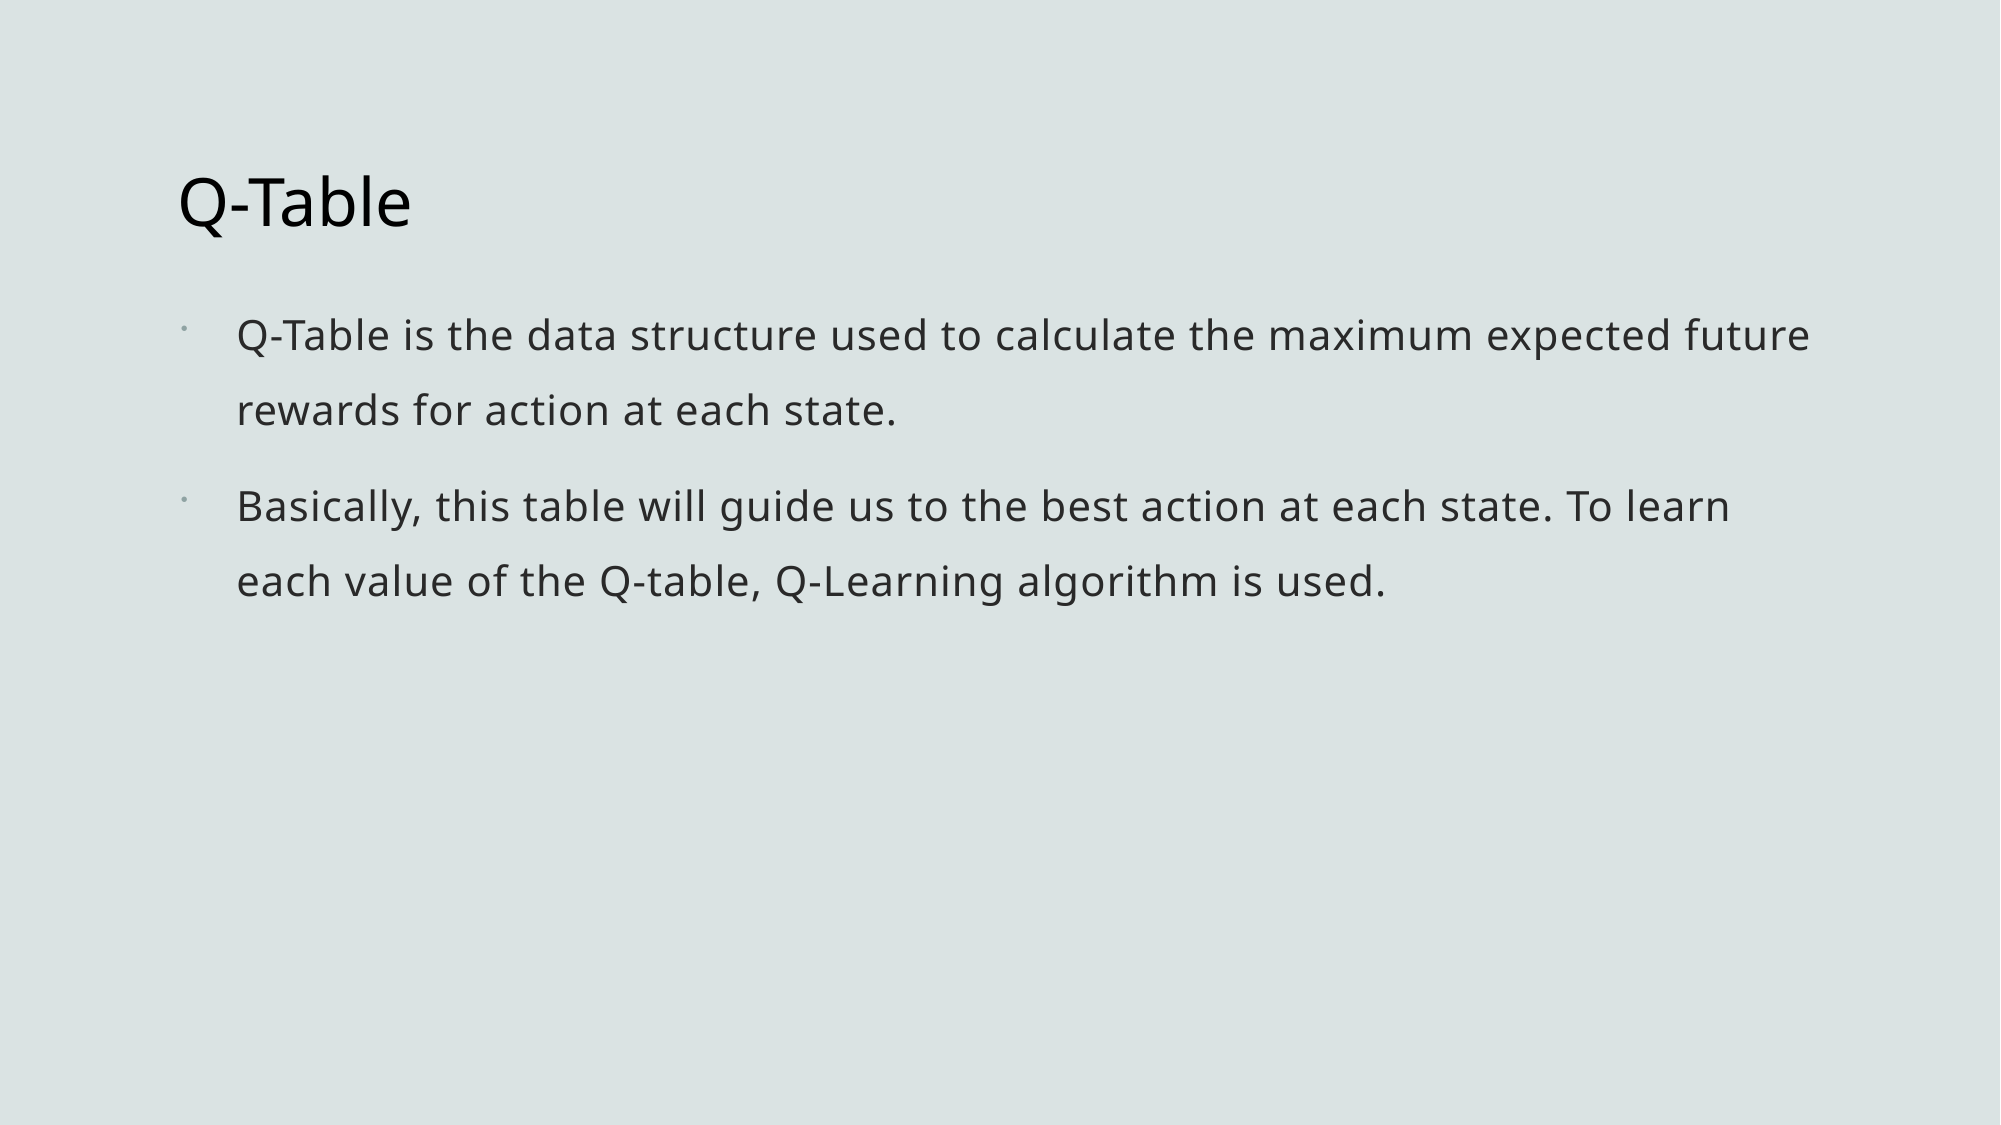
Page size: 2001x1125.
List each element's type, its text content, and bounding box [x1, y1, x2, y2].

title Q-Table [162, 64, 1838, 248]
list Q-Table is the data structure used to calculate the maximum expected future rewards for action at each state. Basically, this table will guide us to the best action at each state. To learn each value of the Q-table, Q-Learning algorithm is used. [162, 276, 1838, 940]
